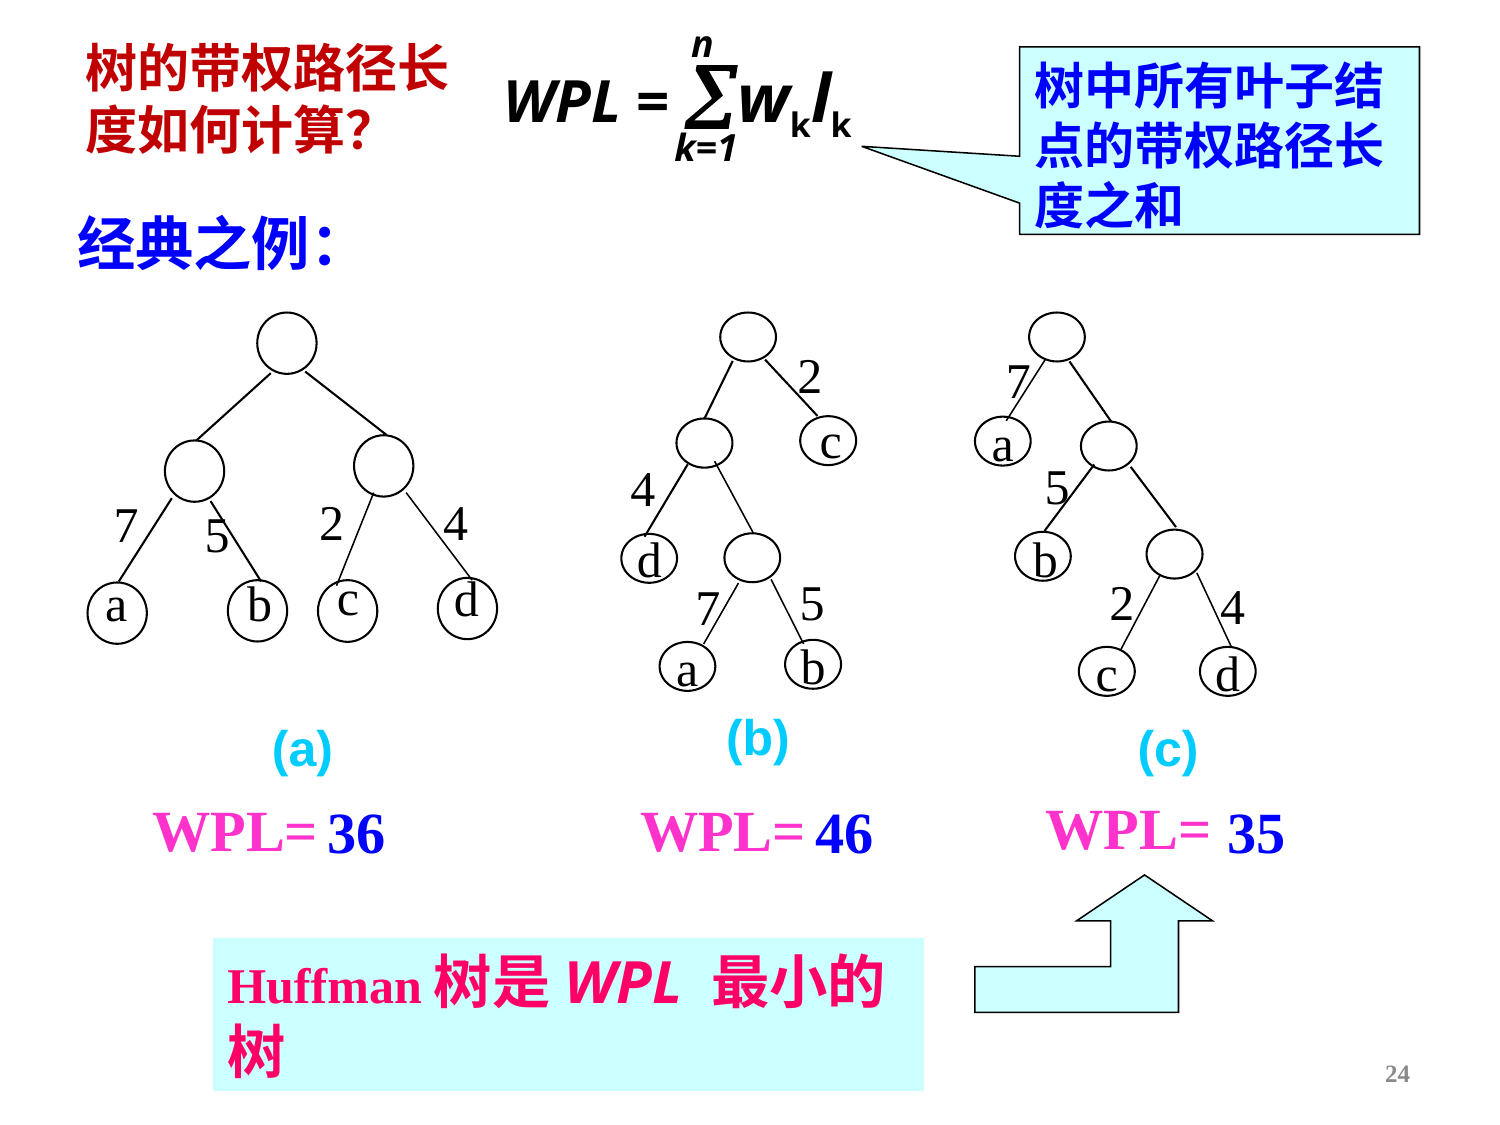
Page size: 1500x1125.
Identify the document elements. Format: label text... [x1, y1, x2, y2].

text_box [480, 12, 885, 178]
text_box [974, 874, 1213, 1013]
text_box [615, 312, 857, 773]
text_box 35 [1212, 787, 1301, 873]
title 树的带权路径长度如何计算？ [70, 35, 475, 161]
text_box WPL= [137, 792, 312, 871]
text_box WPL= [1031, 792, 1212, 869]
text_box 36 [312, 792, 401, 873]
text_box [87, 312, 498, 785]
text_box 树中所有叶子结点的带权路径长度之和 [890, 46, 1420, 235]
text_box WPL= [625, 786, 821, 871]
text_box 46 [800, 787, 889, 873]
text_box Huffman树是WPL 最小的树 [212, 937, 925, 1093]
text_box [974, 312, 1261, 785]
slide_number 24 [1074, 1042, 1425, 1103]
text_box 经典之例： [62, 200, 388, 285]
